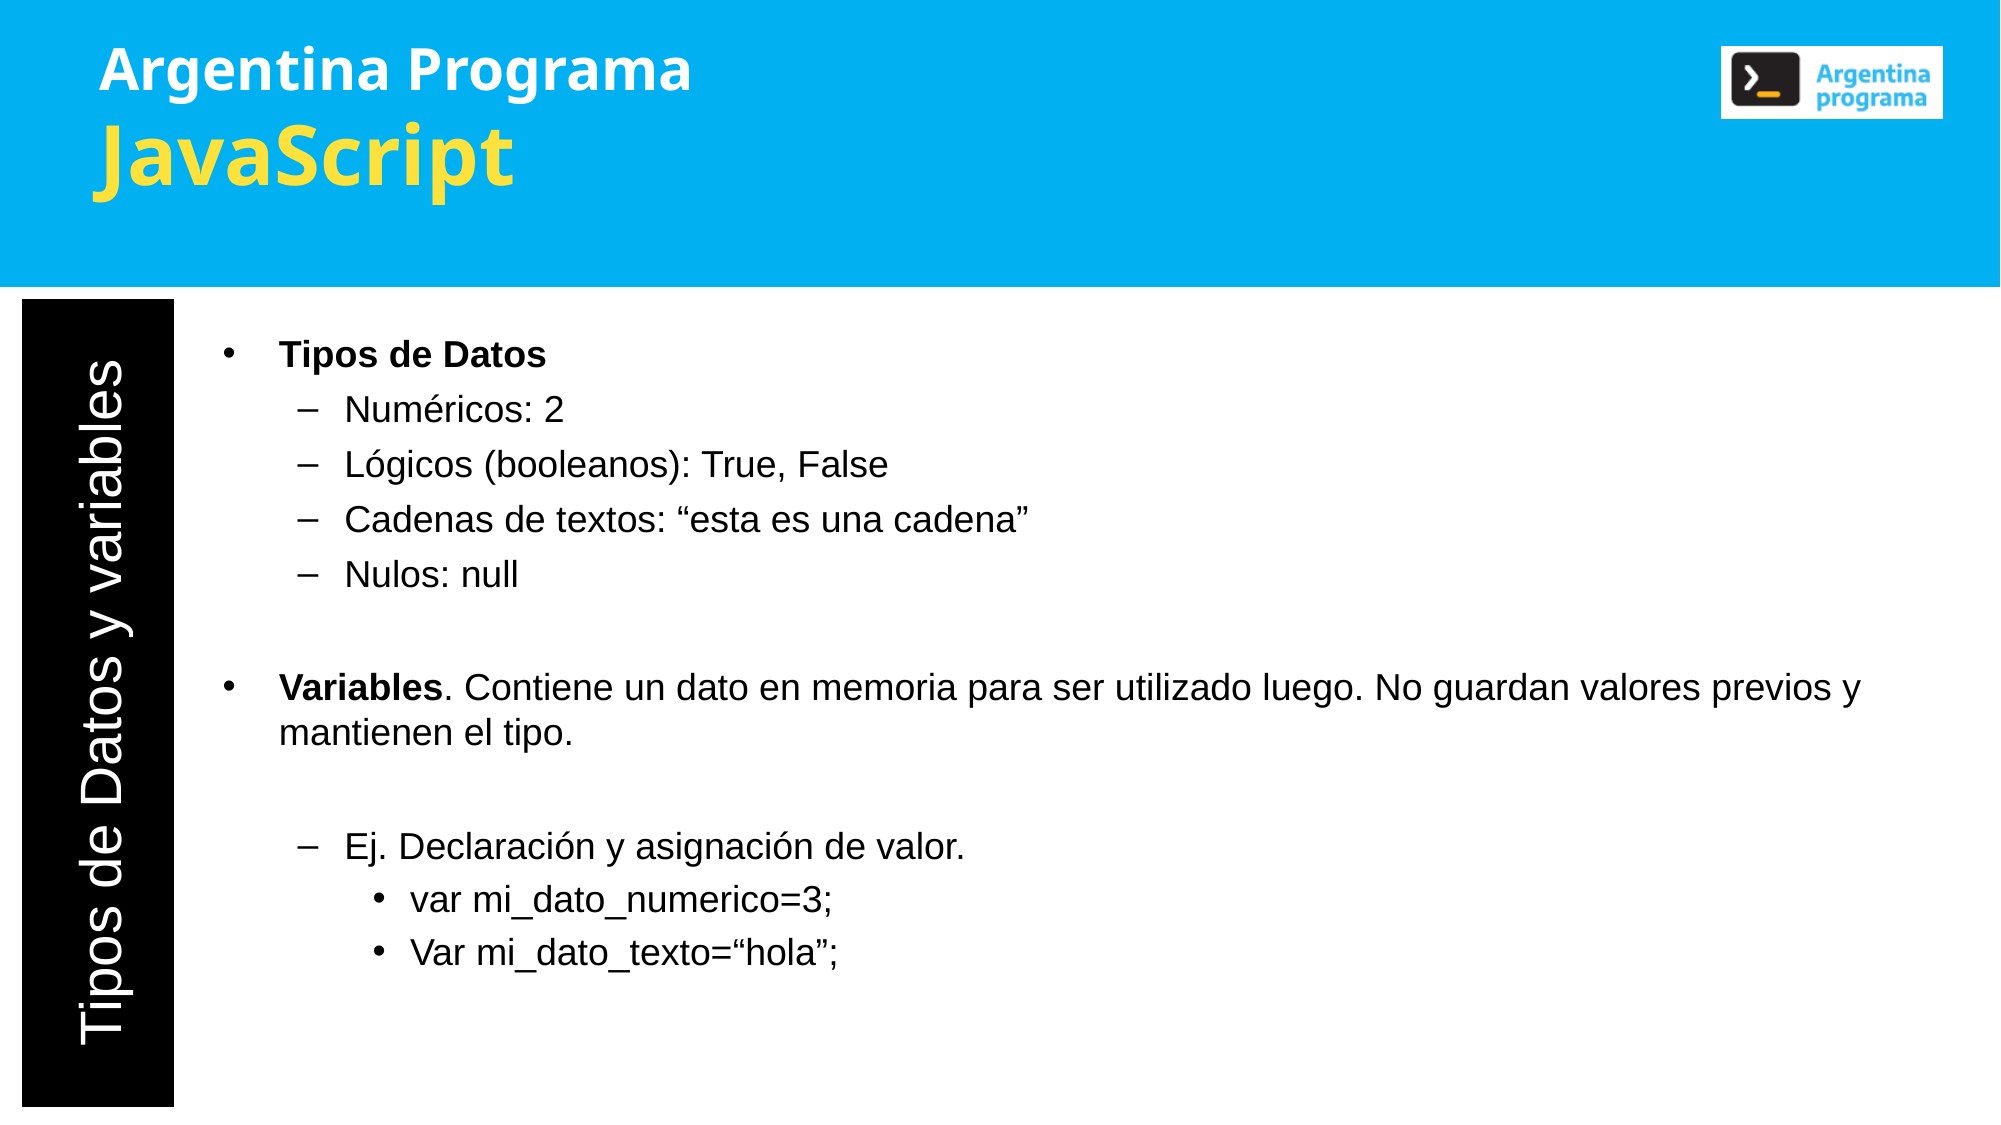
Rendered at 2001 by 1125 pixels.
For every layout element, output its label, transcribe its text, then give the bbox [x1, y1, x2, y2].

picture [1722, 47, 1942, 118]
list Tipos de Datos Numéricos: 2 Lógicos (booleanos): True, False Cadenas de textos: “esta es una cadena” Nulos: null Variables. Contiene un dato en memoria para ser utilizado luego. No guardan valores previos y mantienen el tipo. Ej. Declaración y asignación de valor. var mi_dato_numerico=3; Var mi_dato_texto=“hola”; [207, 322, 1901, 1069]
text_box [0, 0, 2000, 287]
text_box Argentina Programa JavaScript [92, 24, 1901, 210]
title Tipos de Datos y variables [23, 300, 173, 1106]
